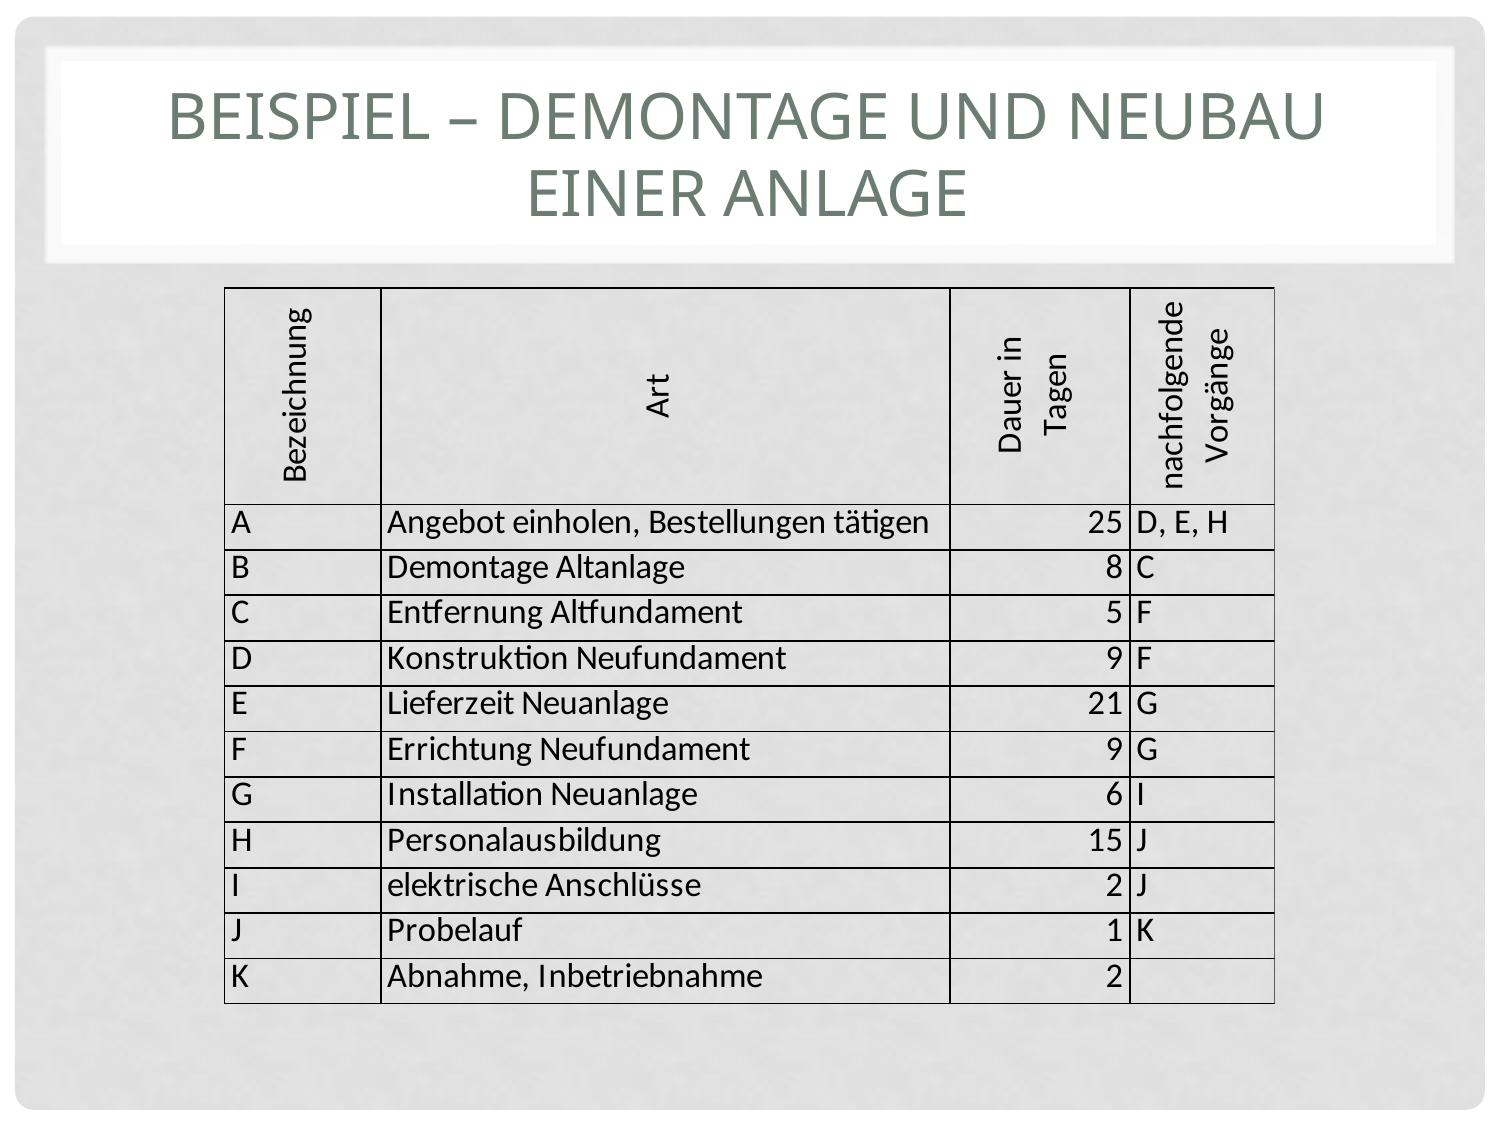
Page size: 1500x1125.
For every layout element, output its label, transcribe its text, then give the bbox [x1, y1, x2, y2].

title Beispiel – Demontage und Neubau einer Anlage [69, 66, 1425, 238]
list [223, 287, 1277, 1006]
